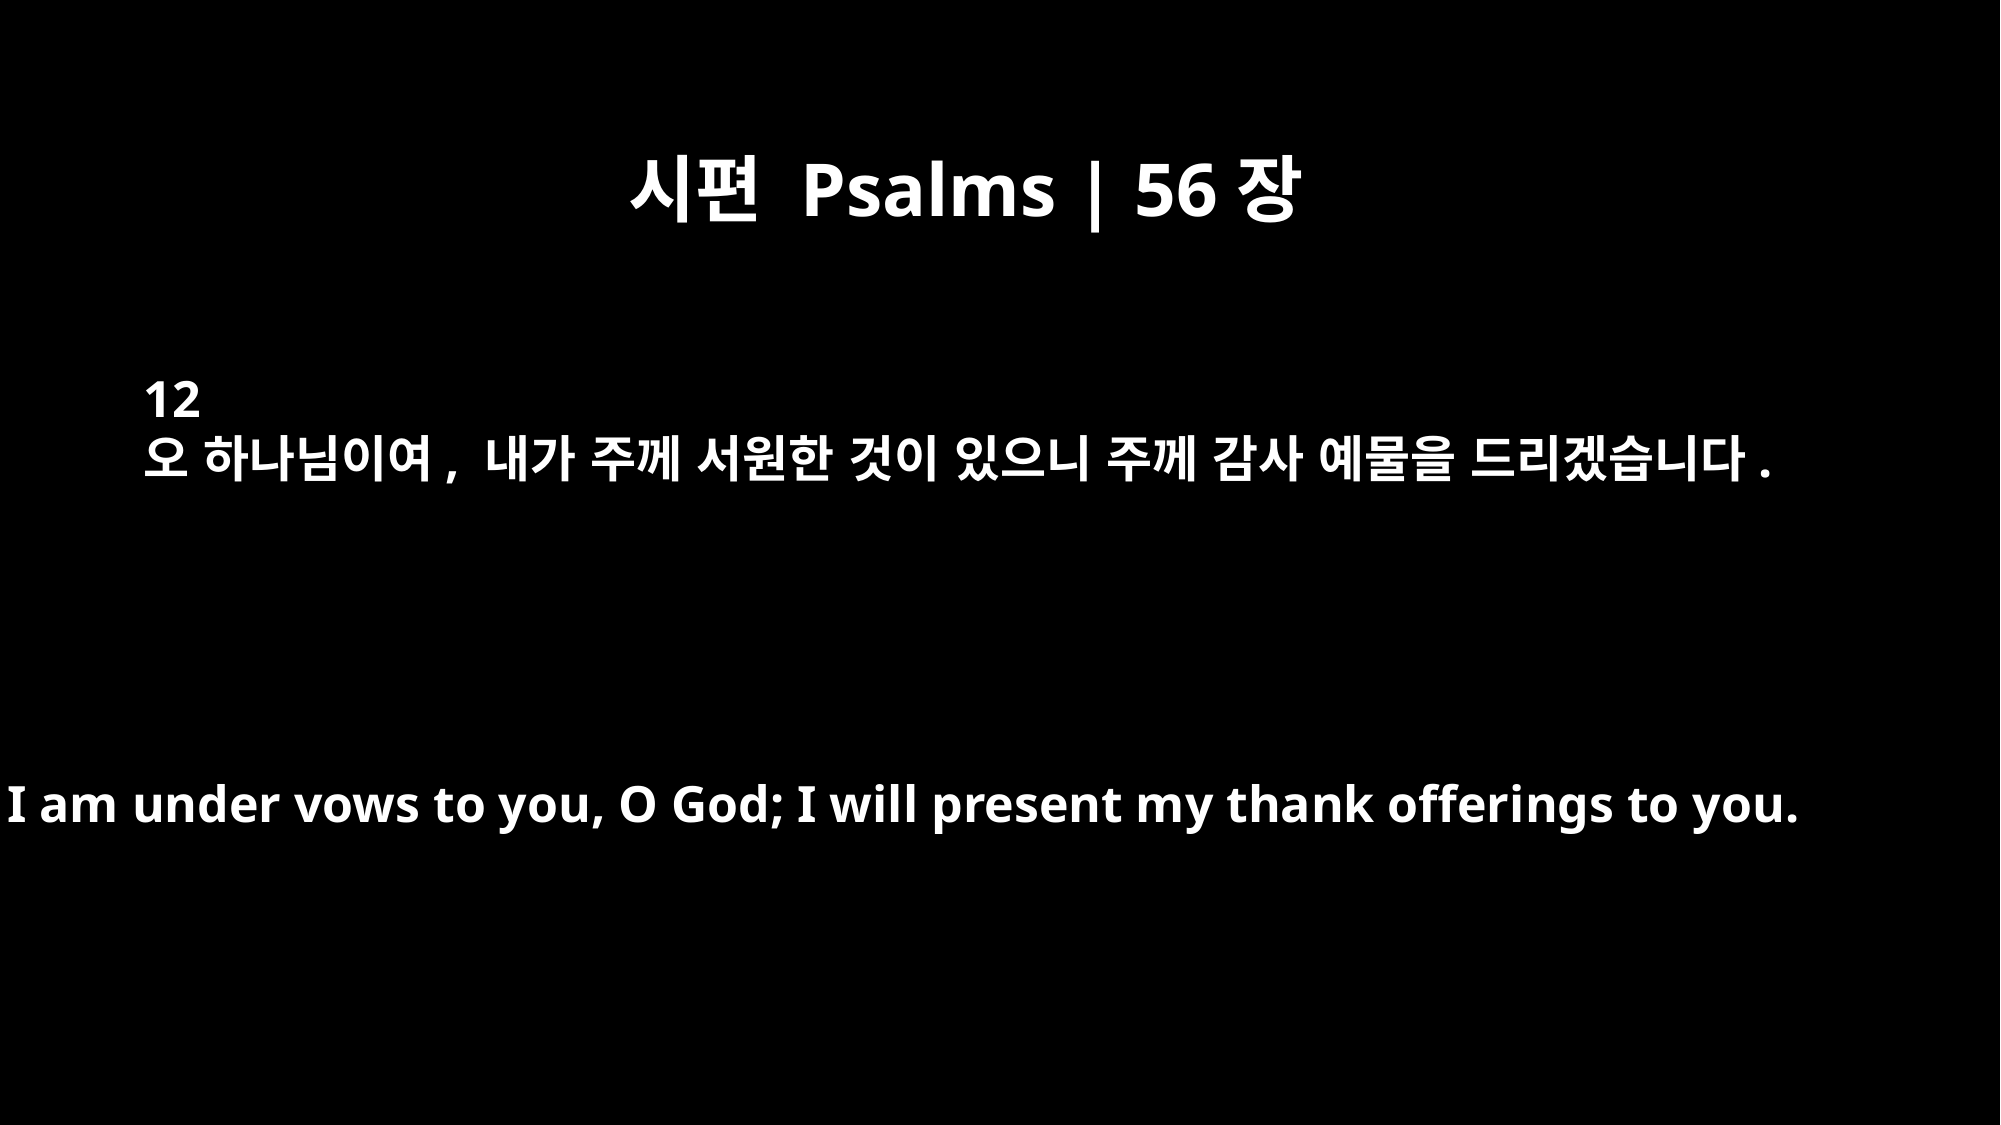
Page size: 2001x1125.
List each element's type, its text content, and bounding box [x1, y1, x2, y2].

text_box 시편 Psalms | 56장 [613, 136, 1319, 239]
text_box 12 오 하나님이여, 내가 주께 서원한 것이 있으니 주께 감사 예물을 드리겠습니다. [128, 359, 1789, 495]
text_box I am under vows to you, O God; I will present my thank offerings to you. [0, 764, 1816, 840]
